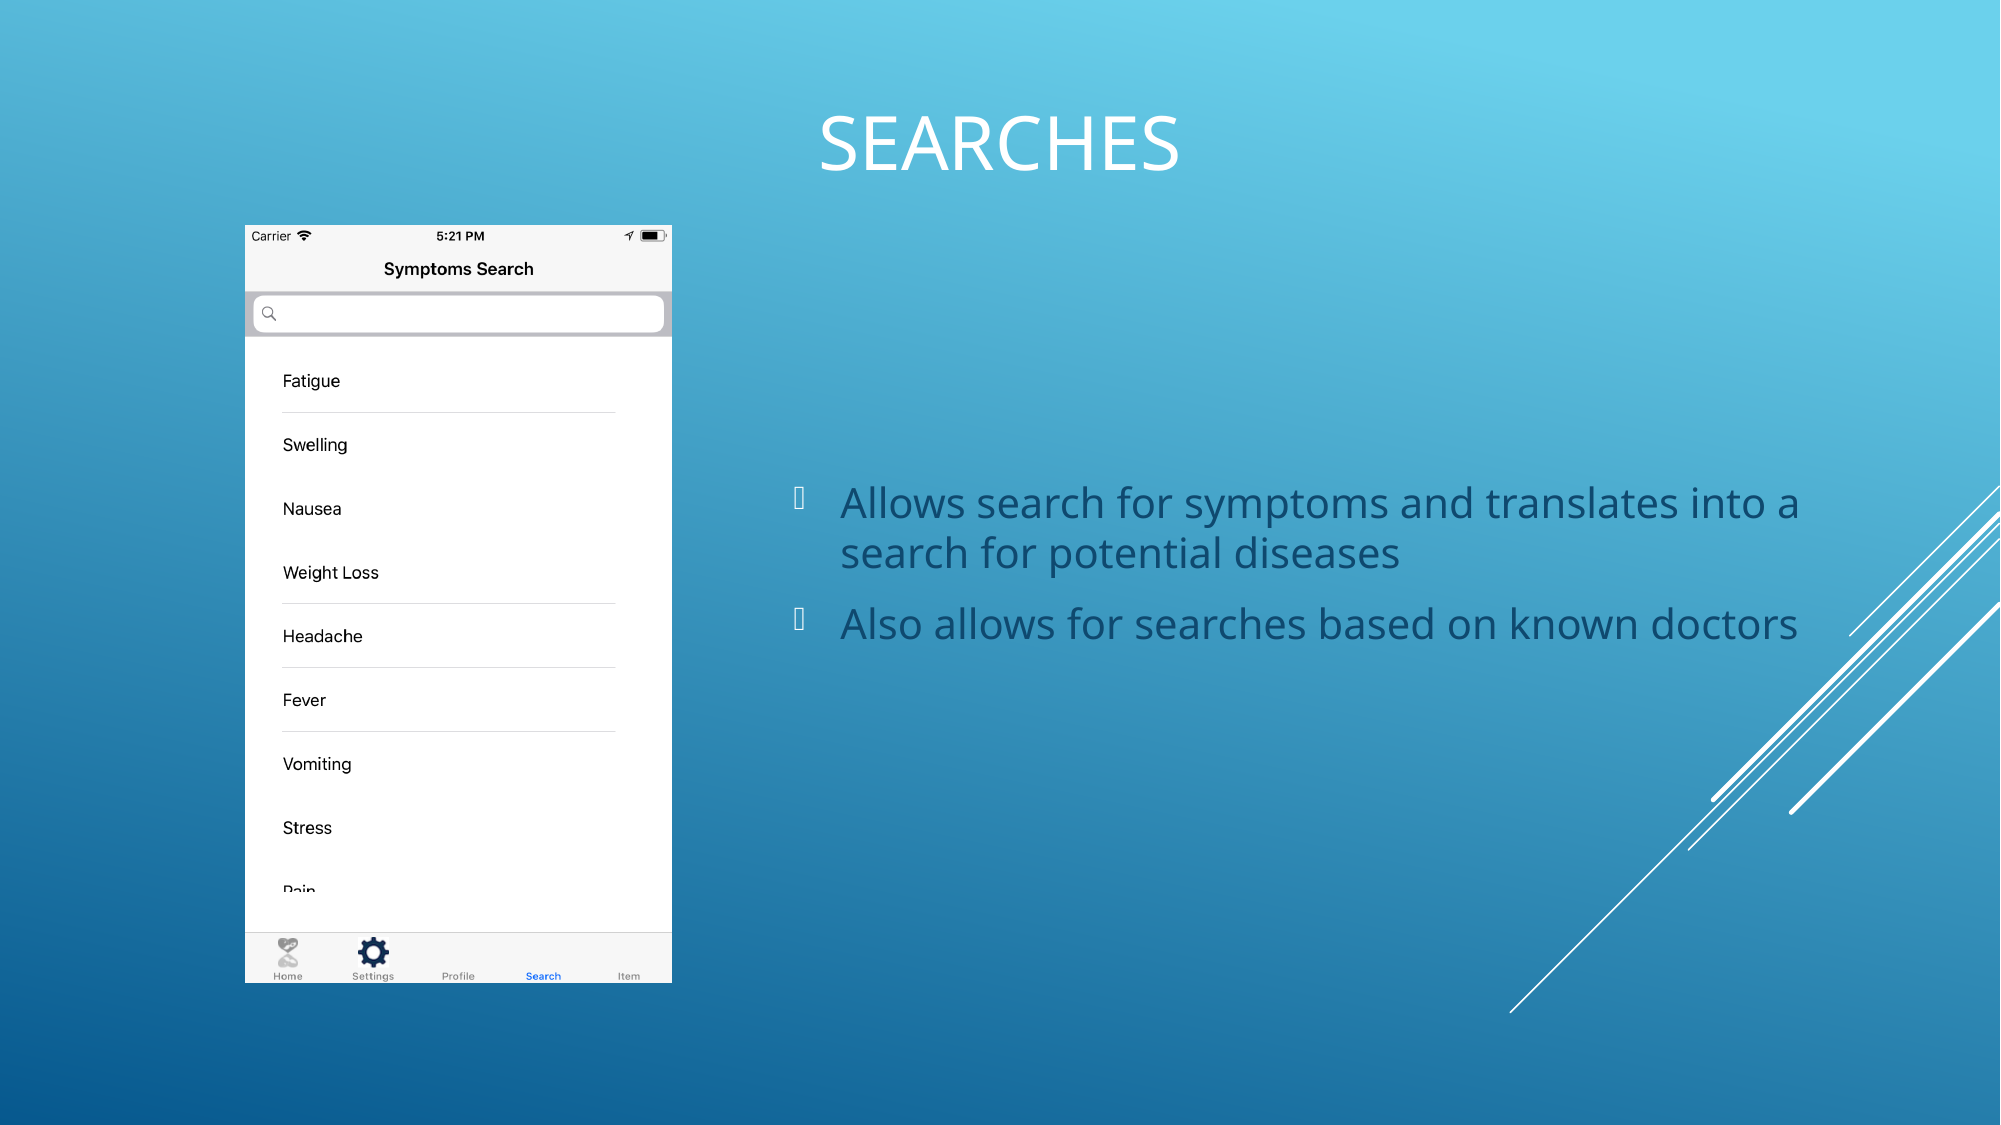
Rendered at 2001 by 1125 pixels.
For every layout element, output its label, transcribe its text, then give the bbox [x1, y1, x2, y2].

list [245, 225, 672, 983]
text_box Allows search for symptoms and translates into a search for potential diseases Also allows for searches based on known doctors [778, 306, 1954, 819]
title Searches [0, 16, 2000, 264]
